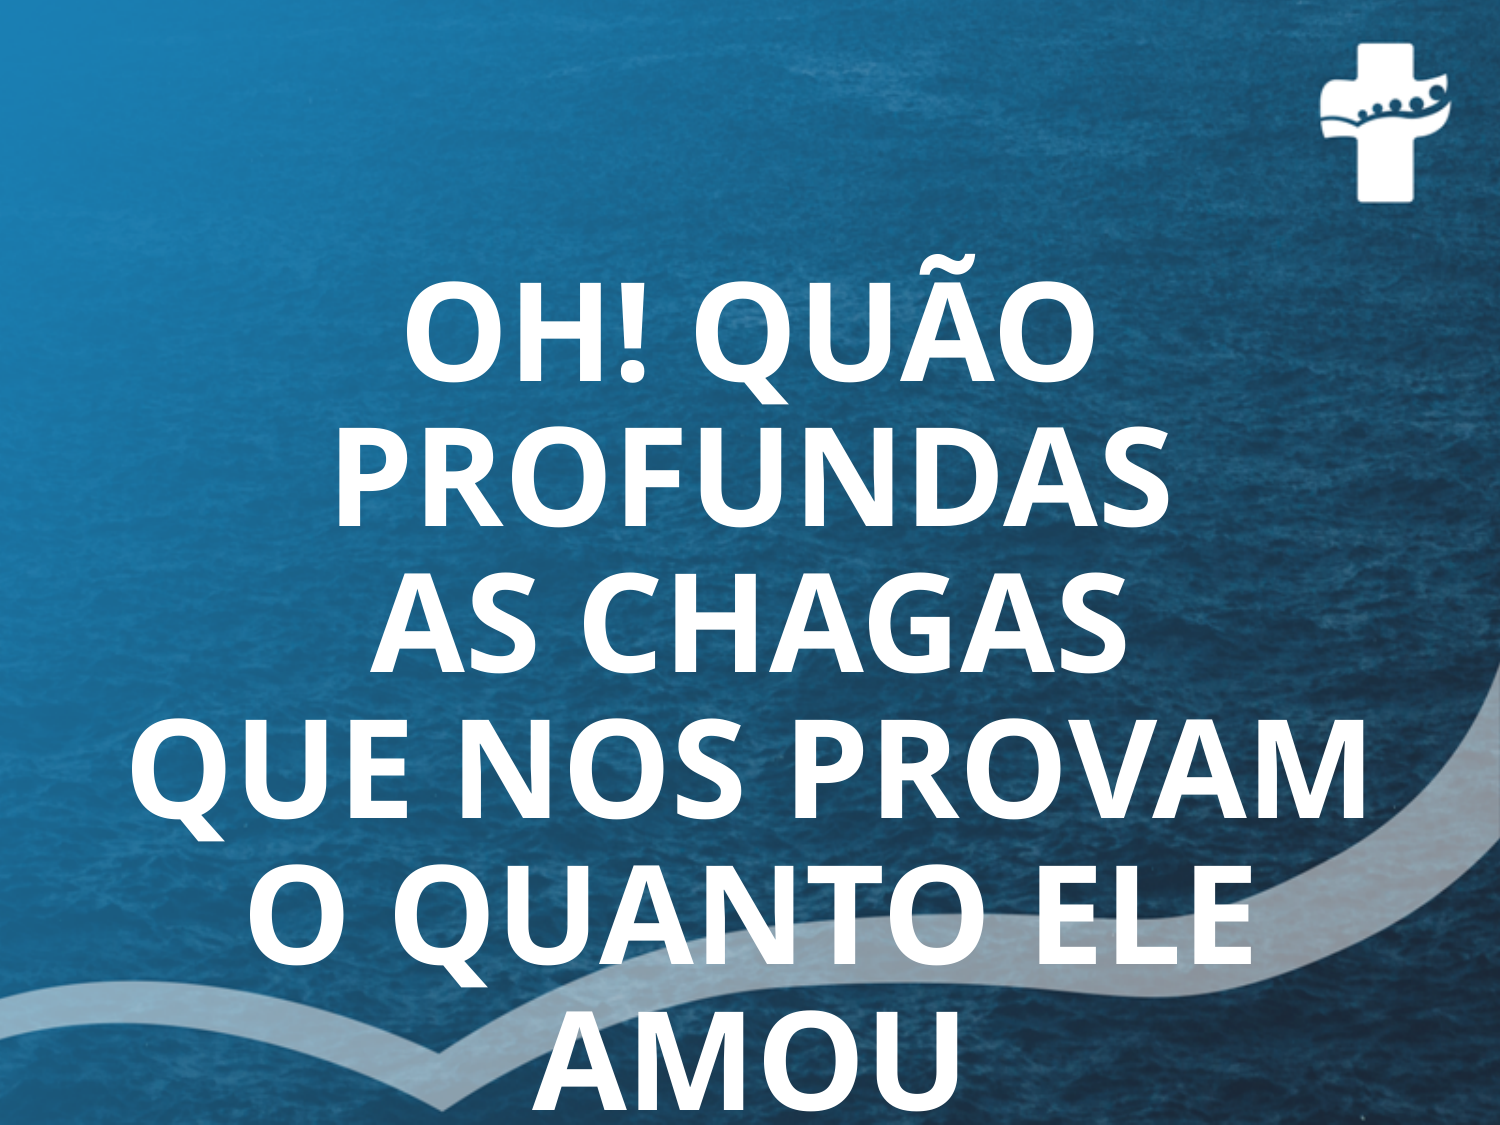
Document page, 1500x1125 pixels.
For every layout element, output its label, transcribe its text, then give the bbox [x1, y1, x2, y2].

list OH! QUÃO PROFUNDAS AS CHAGAS QUE NOS PROVAM O QUANTO ELE AMOU [0, 255, 1500, 666]
title [0, 894, 1500, 1125]
text_box [0, 666, 1500, 894]
title [0, 0, 1500, 255]
